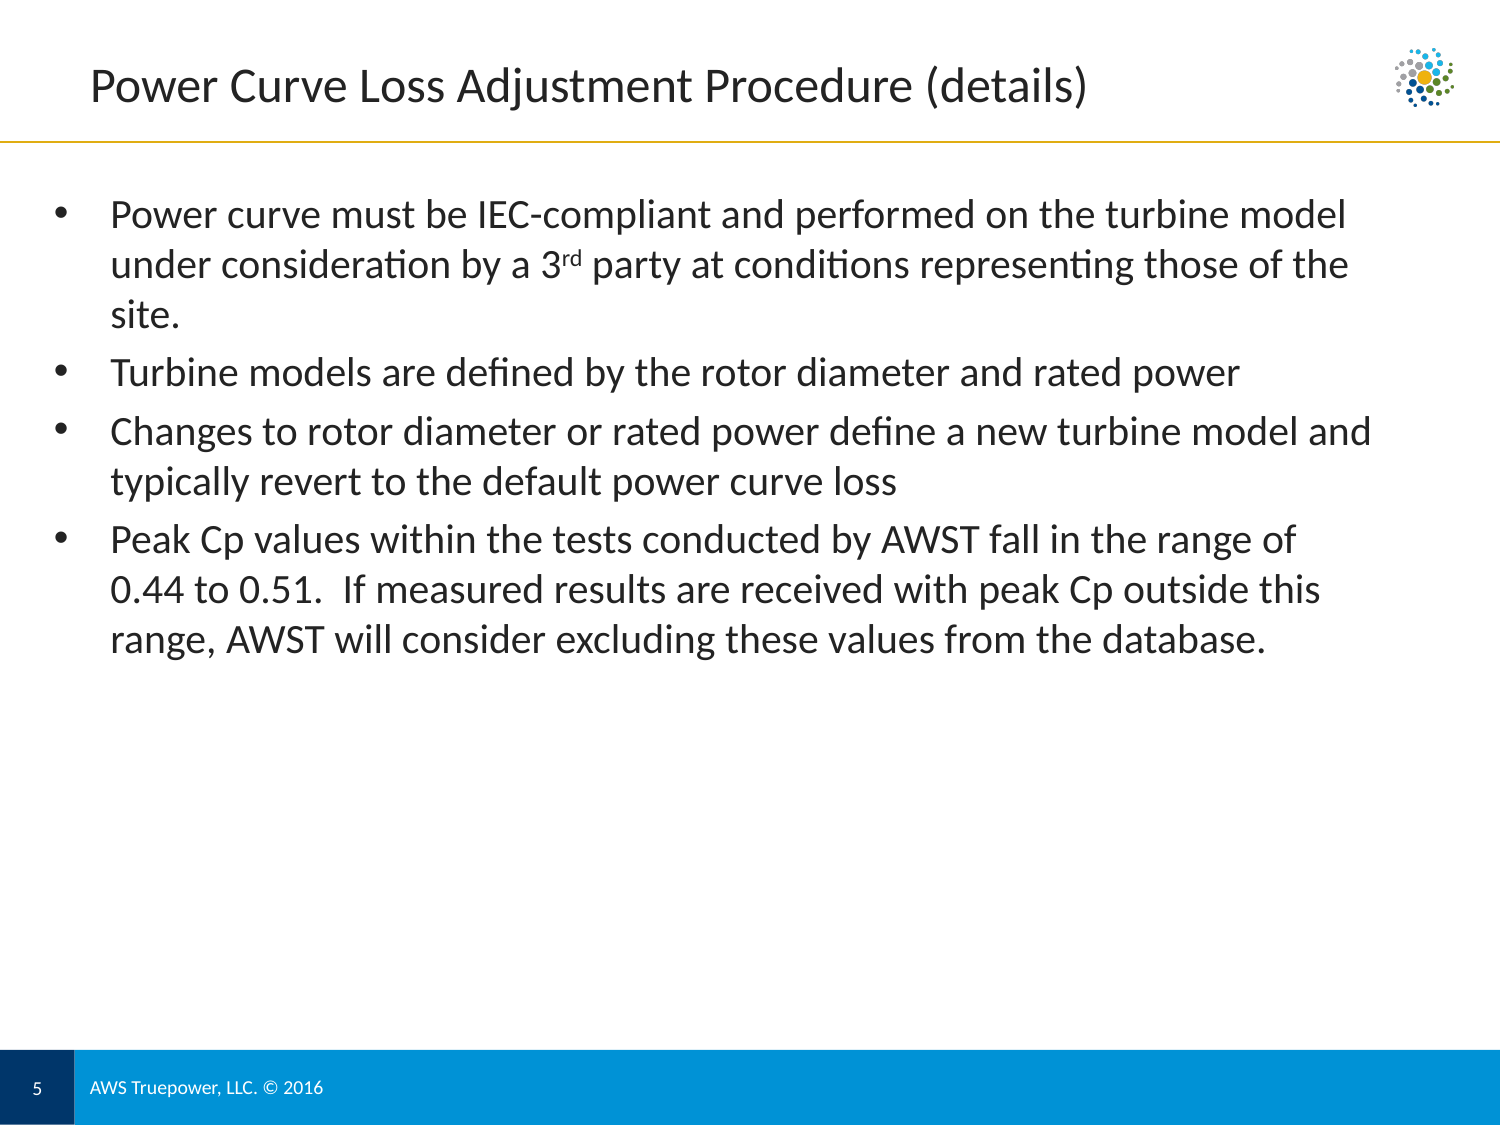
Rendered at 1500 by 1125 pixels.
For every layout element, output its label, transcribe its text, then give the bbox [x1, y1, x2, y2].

picture [1425, 48, 1454, 107]
list Power curve must be IEC-compliant and performed on the turbine model under consideration by a 3rd party at conditions representing those of the site. Turbine models are defined by the rotor diameter and rated power Changes to rotor diameter or rated power define a new turbine model and typically revert to the default power curve loss Peak Cp values within the tests conducted by AWST fall in the range of 0.44 to 0.51. If measured results are received with peak Cp outside this range, AWST will consider excluding these values from the database. [39, 179, 1389, 1125]
title Power Curve Loss Adjustment Procedure (details) [75, 22, 1425, 142]
